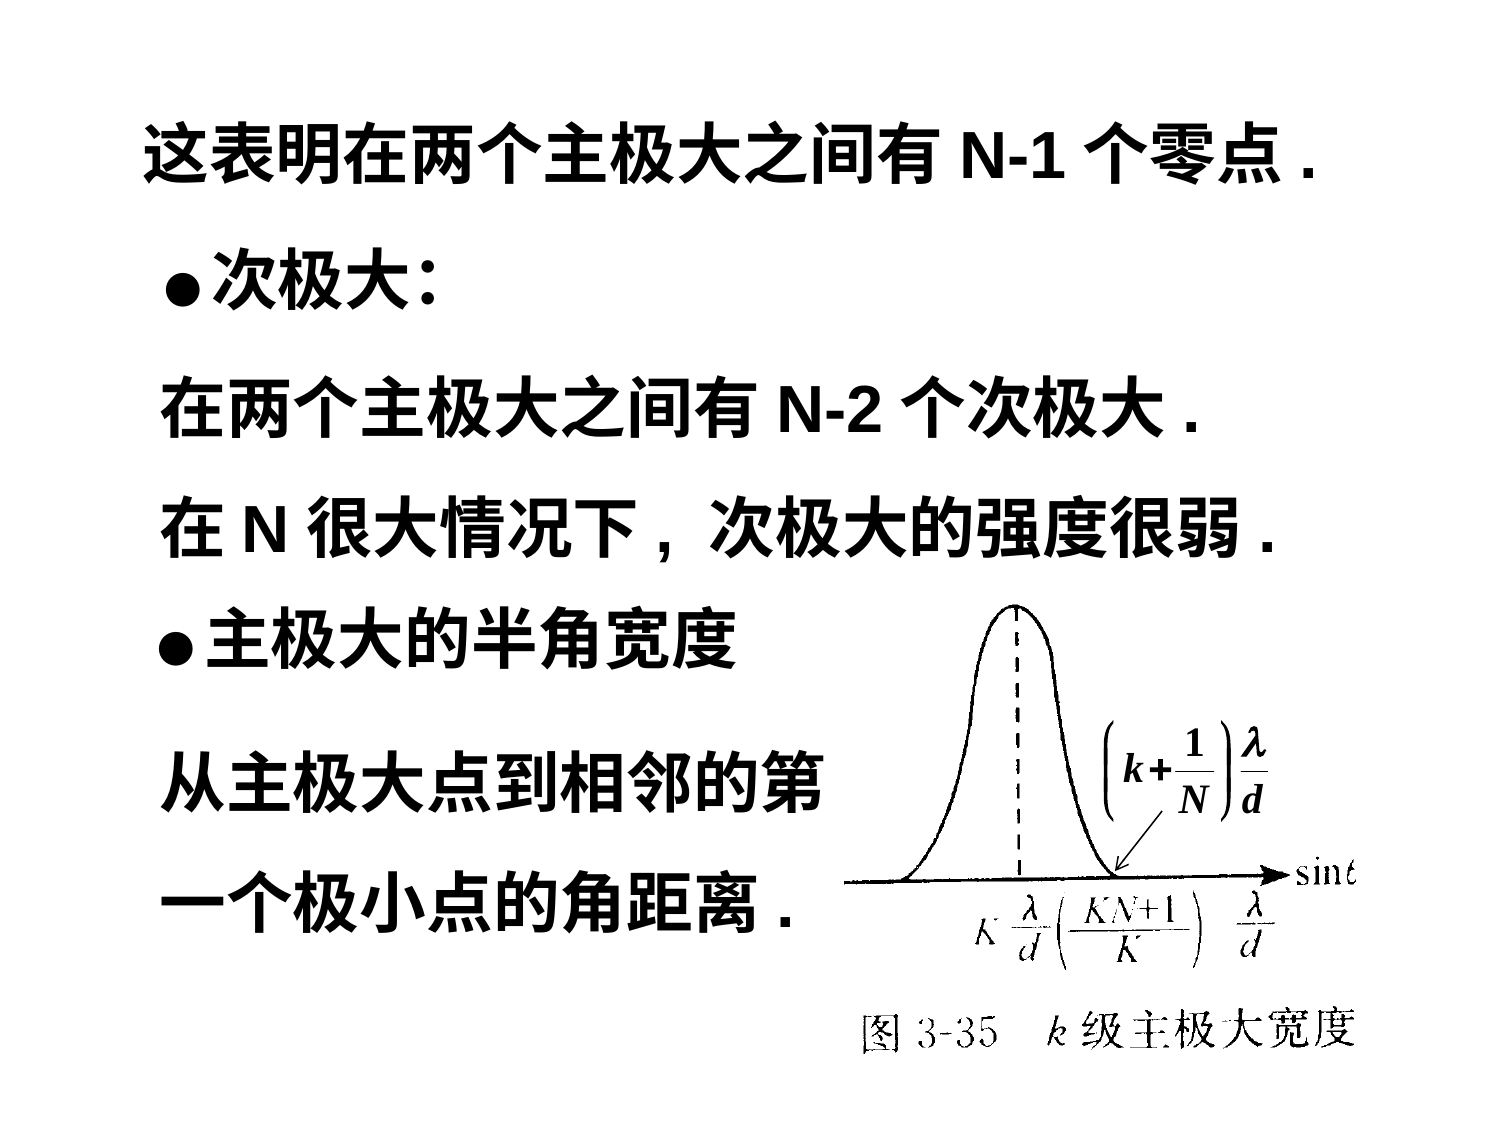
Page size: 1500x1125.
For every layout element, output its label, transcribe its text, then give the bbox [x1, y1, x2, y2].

picture [844, 568, 1357, 1125]
text_box 在两个主极大之间有N-2个次极大. 在N很大情况下, 次极大的强度很弱. [144, 326, 1385, 574]
text_box 这表明在两个主极大之间有N-1个零点. [127, 104, 1333, 200]
text_box 从主极大点到相邻的第一个极小点的角距离. [144, 693, 839, 949]
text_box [1099, 717, 1272, 825]
text_box ●次极大： [149, 230, 493, 325]
text_box ●主极大的半角宽度 [142, 589, 753, 685]
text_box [1114, 810, 1163, 872]
